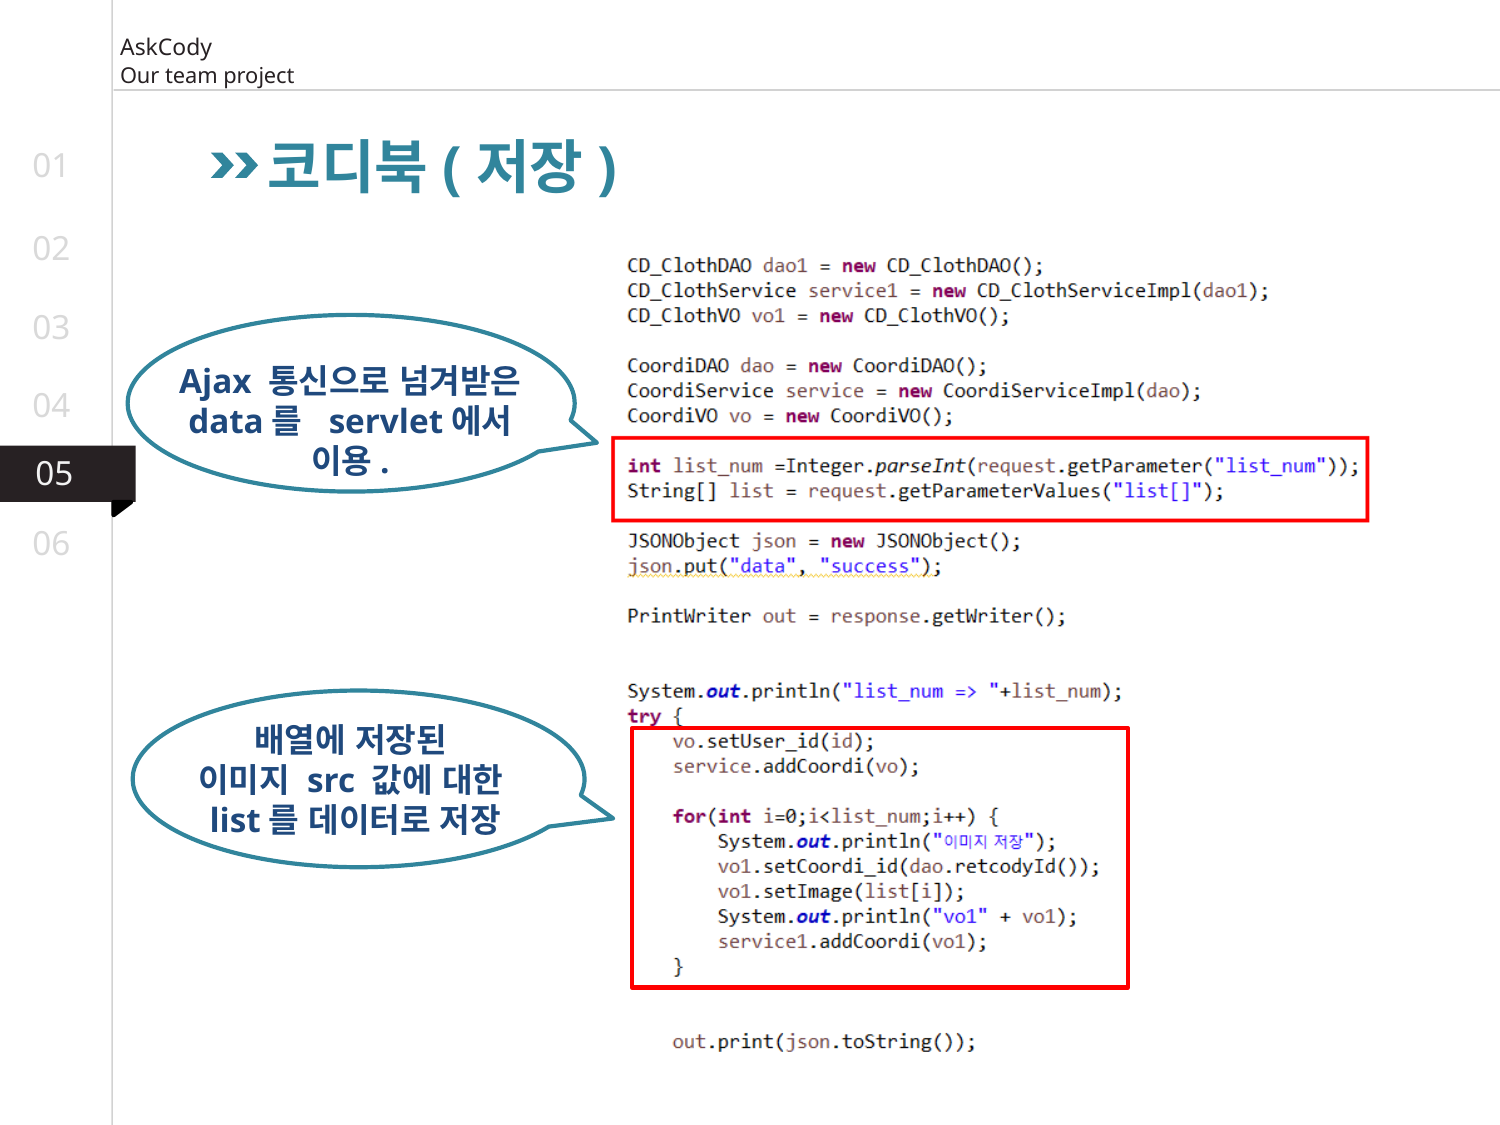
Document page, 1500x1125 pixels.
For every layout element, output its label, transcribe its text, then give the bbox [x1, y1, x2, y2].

text_box Our team project [117, 68, 313, 89]
text_box 06 [17, 515, 92, 570]
text_box 04 [17, 376, 92, 432]
text_box 02 [17, 219, 92, 275]
picture [595, 241, 1402, 1077]
text_box [117, 443, 138, 504]
text_box [564, 739, 590, 827]
text_box [233, 150, 260, 180]
text_box AskCody [117, 25, 448, 68]
text_box Ajax 통신으로 넘겨받은 data를 servlet에서 이용. [141, 352, 559, 567]
text_box 코디북(저장) [190, 122, 695, 208]
text_box [207, 688, 510, 711]
text_box 05 [20, 444, 107, 500]
text_box 01 [17, 137, 92, 192]
text_box [164, 312, 538, 352]
text_box [130, 745, 146, 812]
text_box 배열에 저장된 이미지 src 값에 대한 list를 데이터로 저장 [146, 711, 564, 926]
text_box [117, 499, 134, 516]
text_box [208, 150, 236, 180]
text_box 03 [17, 298, 92, 354]
text_box [125, 370, 141, 437]
text_box [559, 367, 590, 451]
text_box [0, 443, 107, 504]
